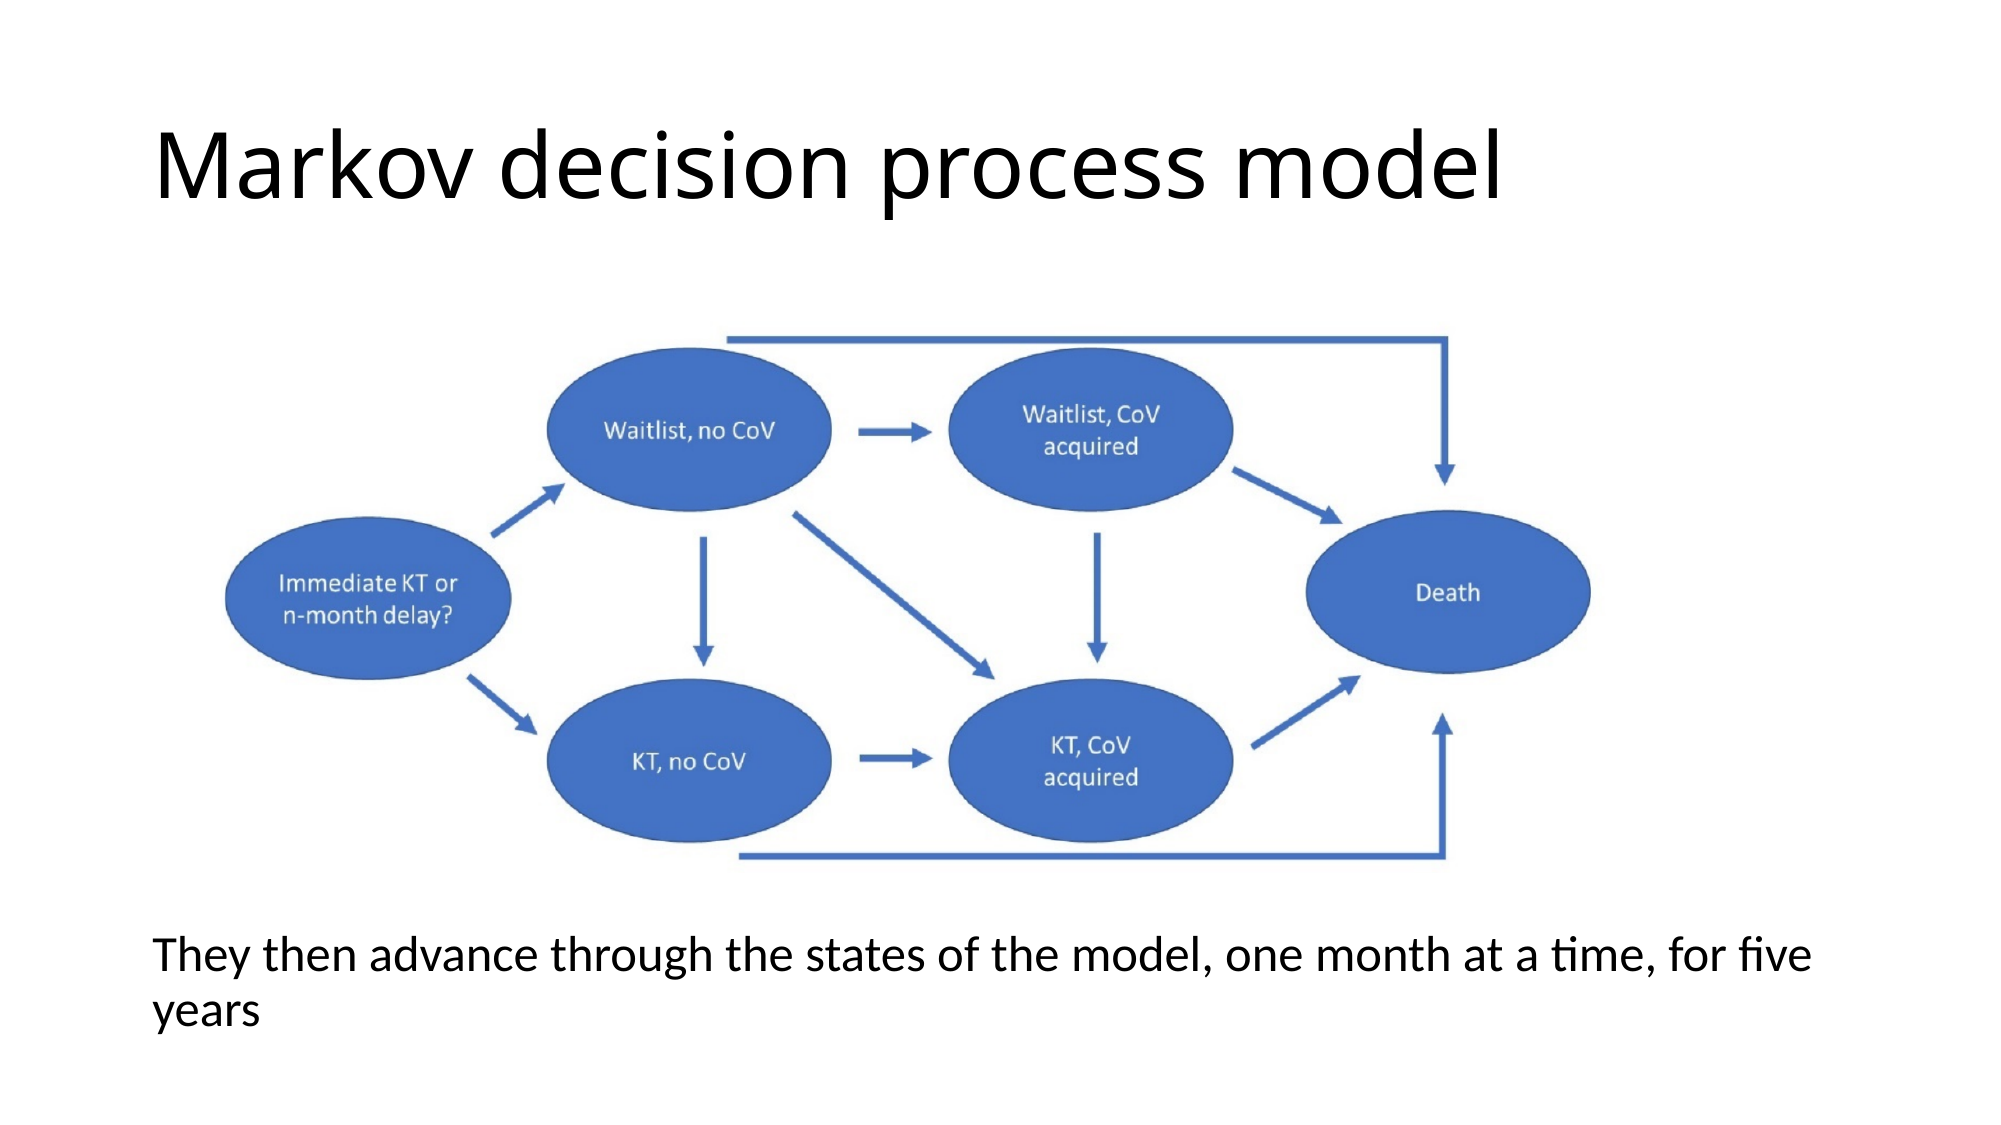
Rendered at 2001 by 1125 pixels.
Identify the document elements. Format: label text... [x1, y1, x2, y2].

picture [221, 289, 1632, 873]
title Markov decision process model [137, 59, 1863, 278]
list They then advance through the states of the model, one month at a time, for five years [137, 920, 1863, 1046]
